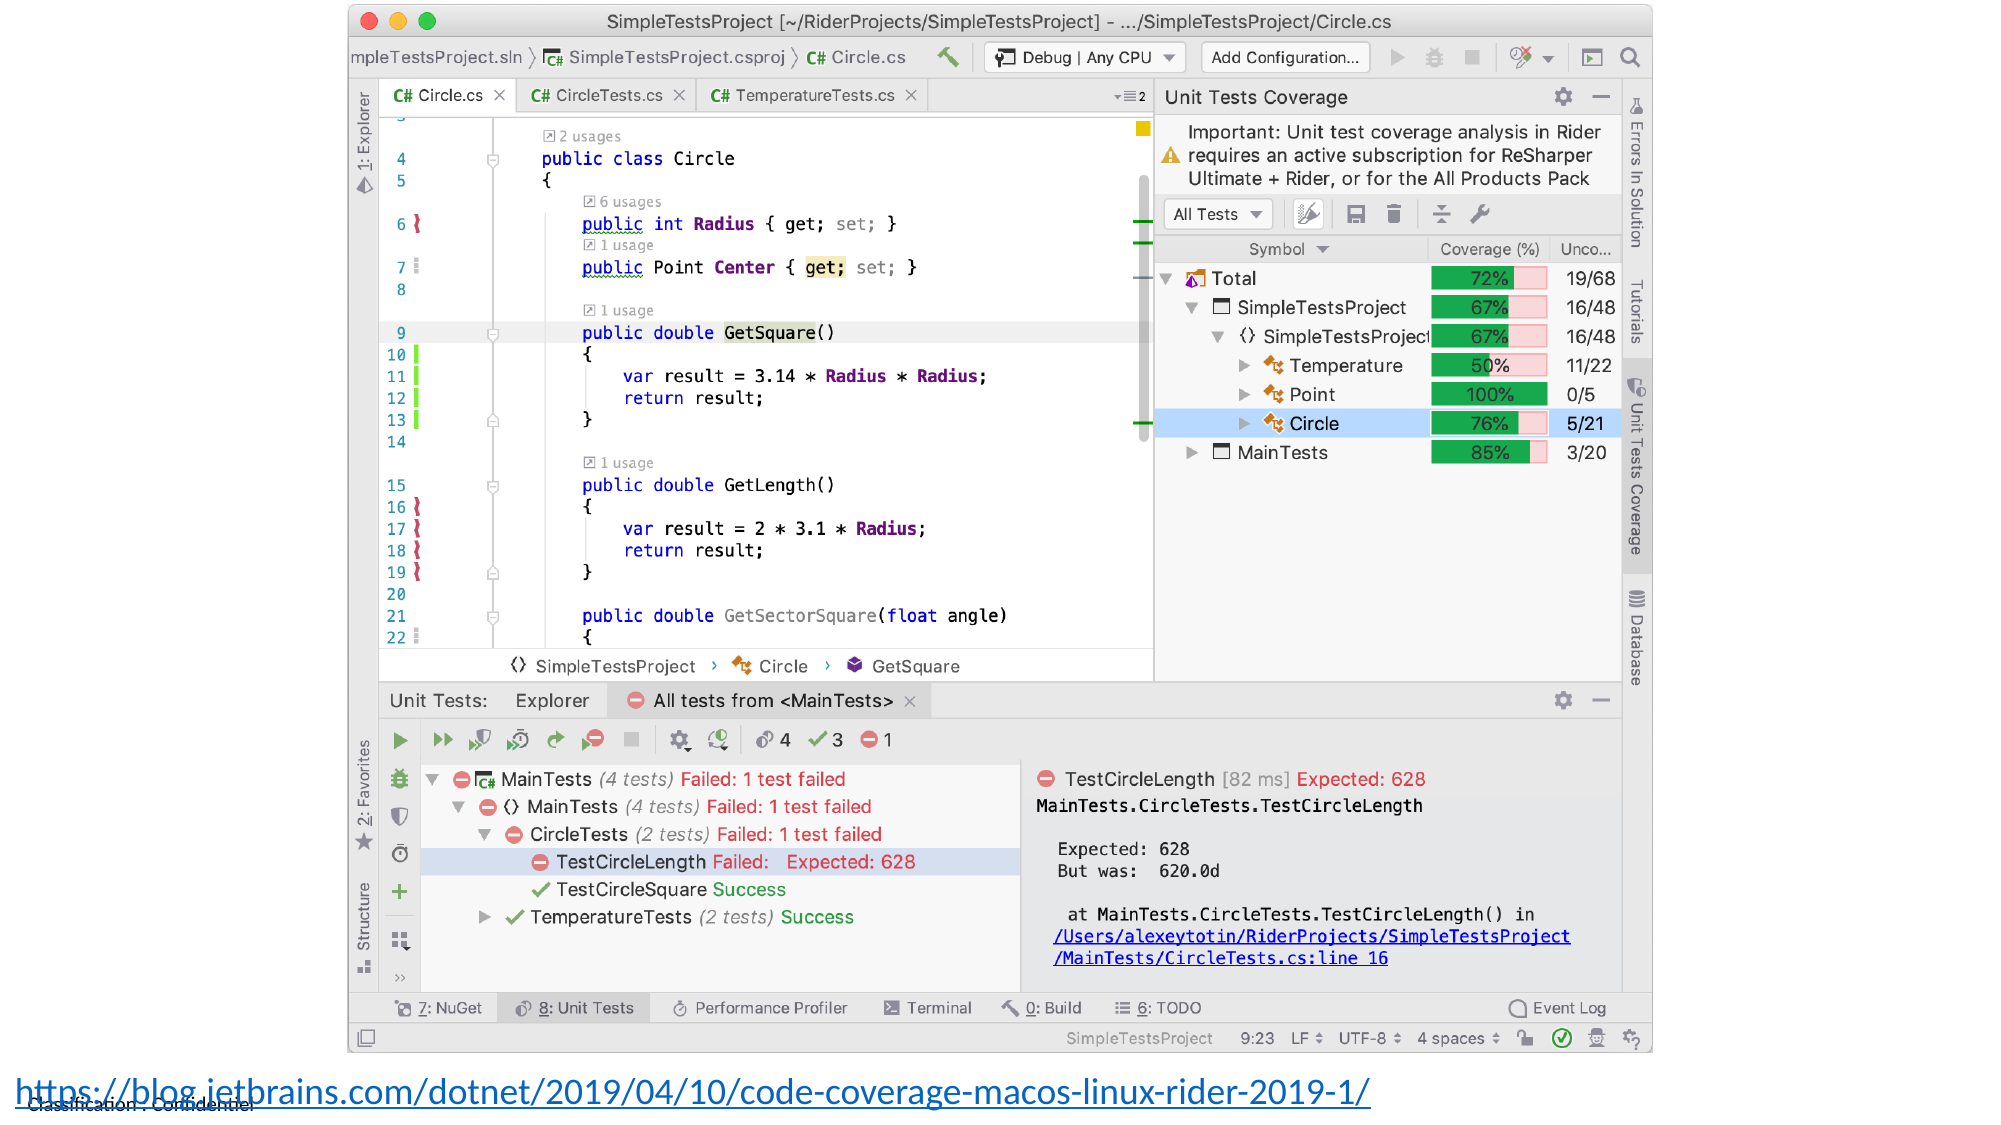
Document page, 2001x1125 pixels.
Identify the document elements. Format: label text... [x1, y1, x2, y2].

text_box https://blog.jetbrains.com/dotnet/2019/04/10/code-coverage-macos-linux-rider-2019-1/ [0, 1059, 1682, 1120]
picture [347, 4, 1653, 1053]
